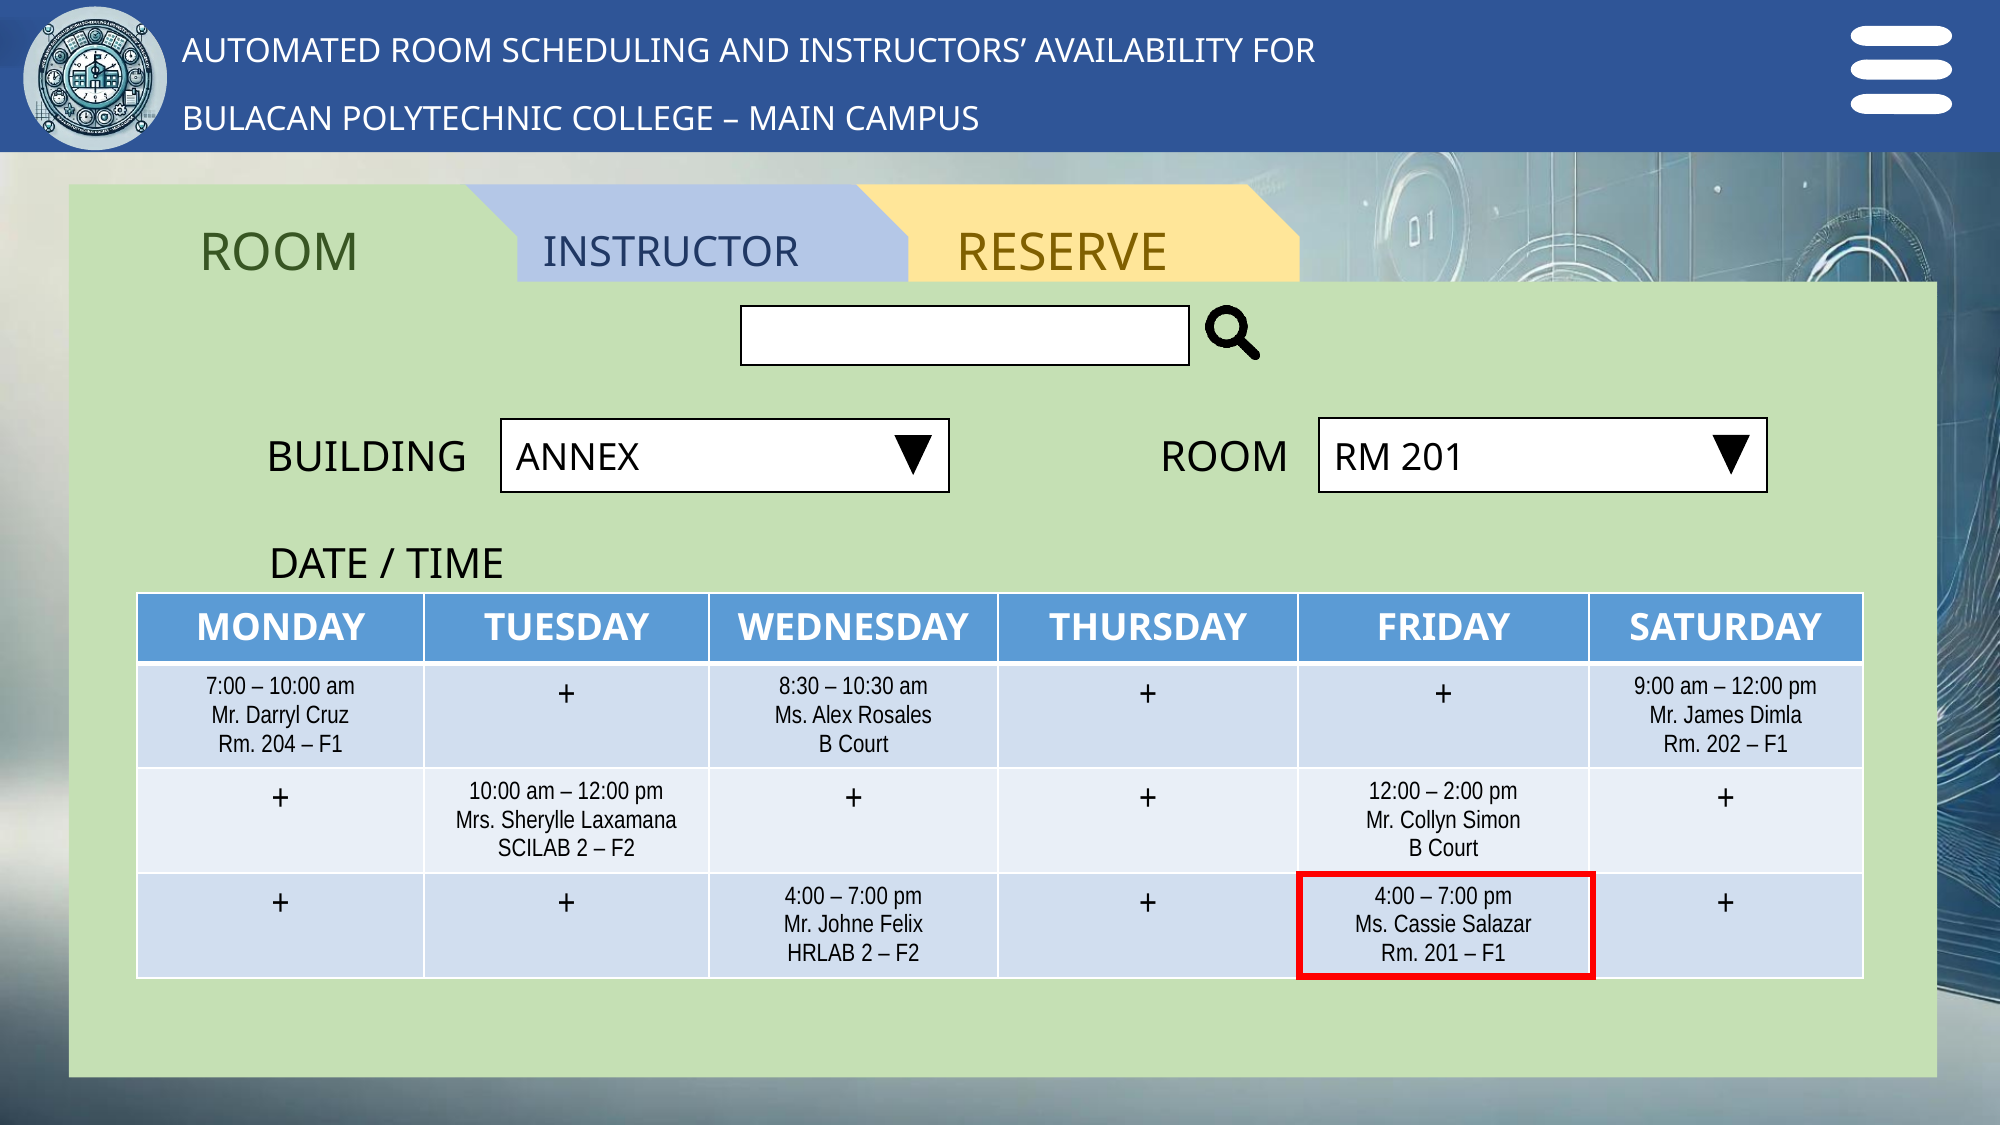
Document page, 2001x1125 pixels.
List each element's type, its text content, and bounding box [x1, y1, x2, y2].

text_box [68, 184, 1938, 1078]
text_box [1089, 418, 1768, 493]
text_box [232, 418, 950, 493]
picture [0, 153, 2000, 1125]
text_box AUTOMATED ROOM SCHEDULING AND INSTRUCTORS’ AVAILABILITY FOR BULACAN POLYTECHNIC COLLEGE – MAIN CAMPUS [166, 0, 1491, 144]
picture [23, 6, 167, 151]
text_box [1850, 25, 1953, 115]
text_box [740, 305, 1260, 365]
text_box [0, 0, 2000, 153]
